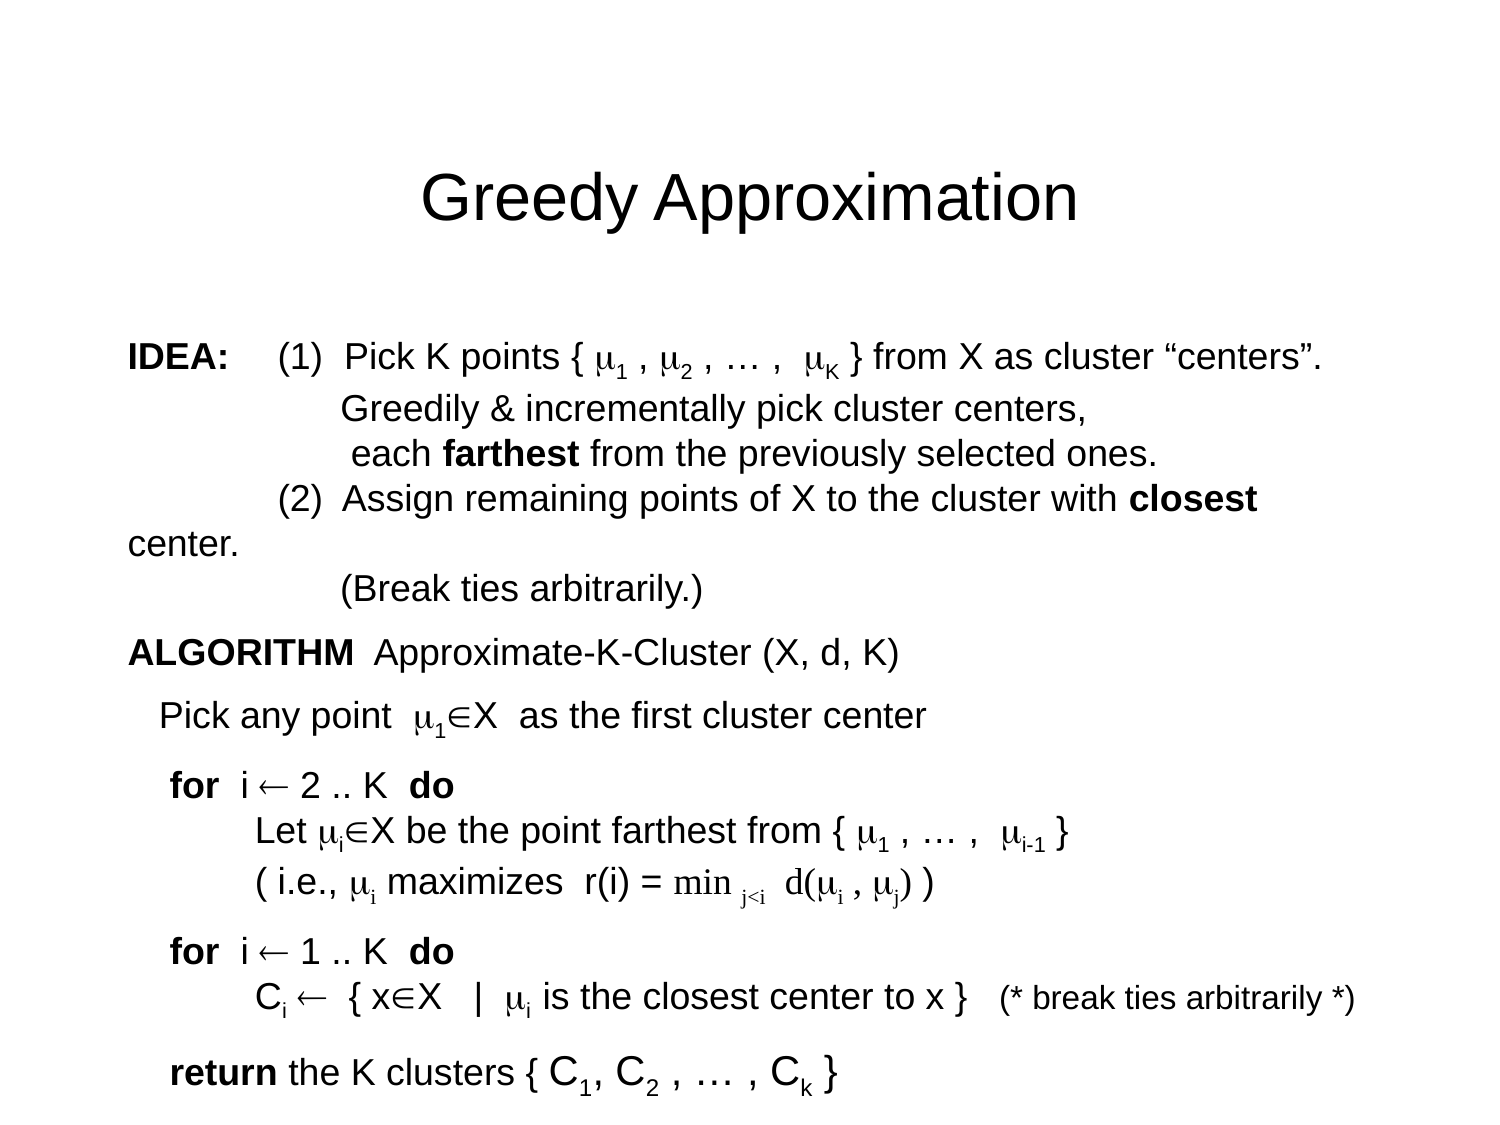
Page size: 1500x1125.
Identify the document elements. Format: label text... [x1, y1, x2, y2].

title Greedy Approximation [112, 99, 1388, 288]
list IDEA: (1) Pick K points { m1 , m2 , … , mK } from X as cluster “centers”. Greedily & incrementally pick cluster centers, each farthest from the previously selected ones. (2) Assign remaining points of X to the cluster with closest center. (Break ties arbitrarily.) ALGORITHM Approximate-K-Cluster (X, d, K) Pick any point m1X as the first cluster center for i  2 .. K do Let miX be the point farthest from { m1 , … , mi-1 } ( i.e., mi maximizes r(i) = min j<i d(mi , mj) ) for i  1 .. K do Ci  { xX | mi is the closest center to x } (* break ties arbitrarily *) return the K clusters { C1, C2 , … , Ck } end [112, 324, 1388, 1001]
